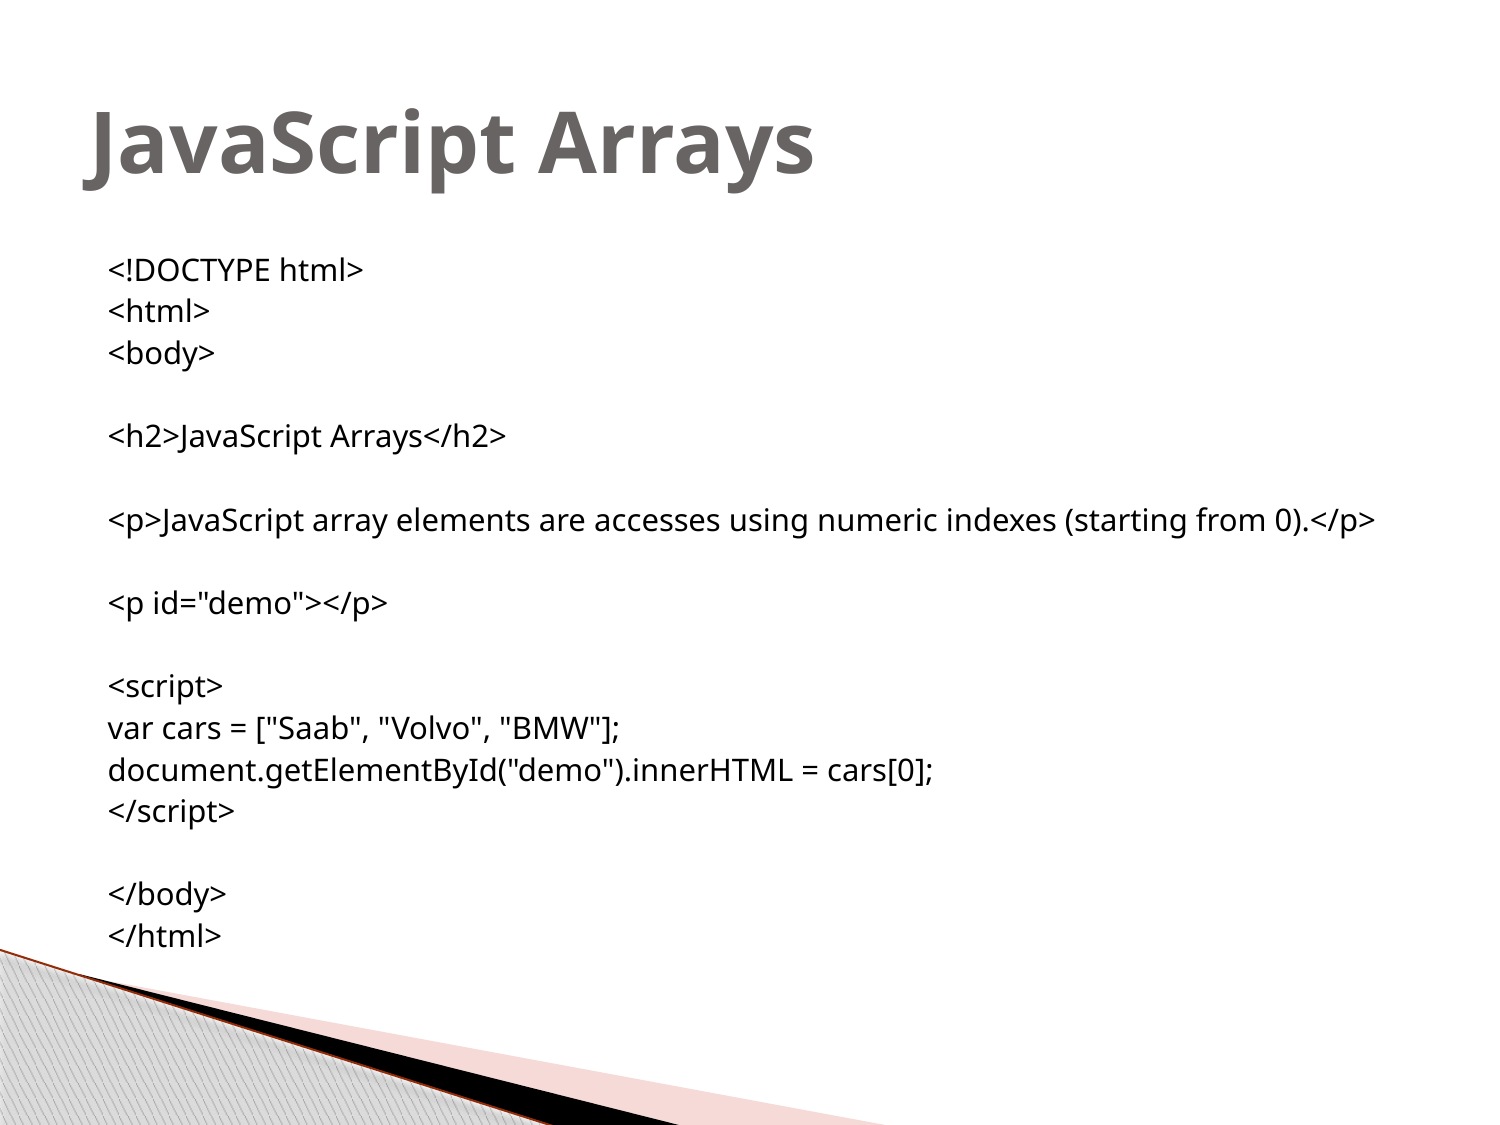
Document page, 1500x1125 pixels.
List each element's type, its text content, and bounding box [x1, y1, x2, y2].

title JavaScript Arrays [75, 45, 1425, 233]
list <!DOCTYPE html> <html> <body> <h2>JavaScript Arrays</h2> <p>JavaScript array elements are accesses using numeric indexes (starting from 0).</p> <p id="demo"></p> <script> var cars = ["Saab", "Volvo", "BMW"]; document.getElementById("demo").innerHTML = cars[0]; </script> </body> </html> [75, 243, 1425, 986]
